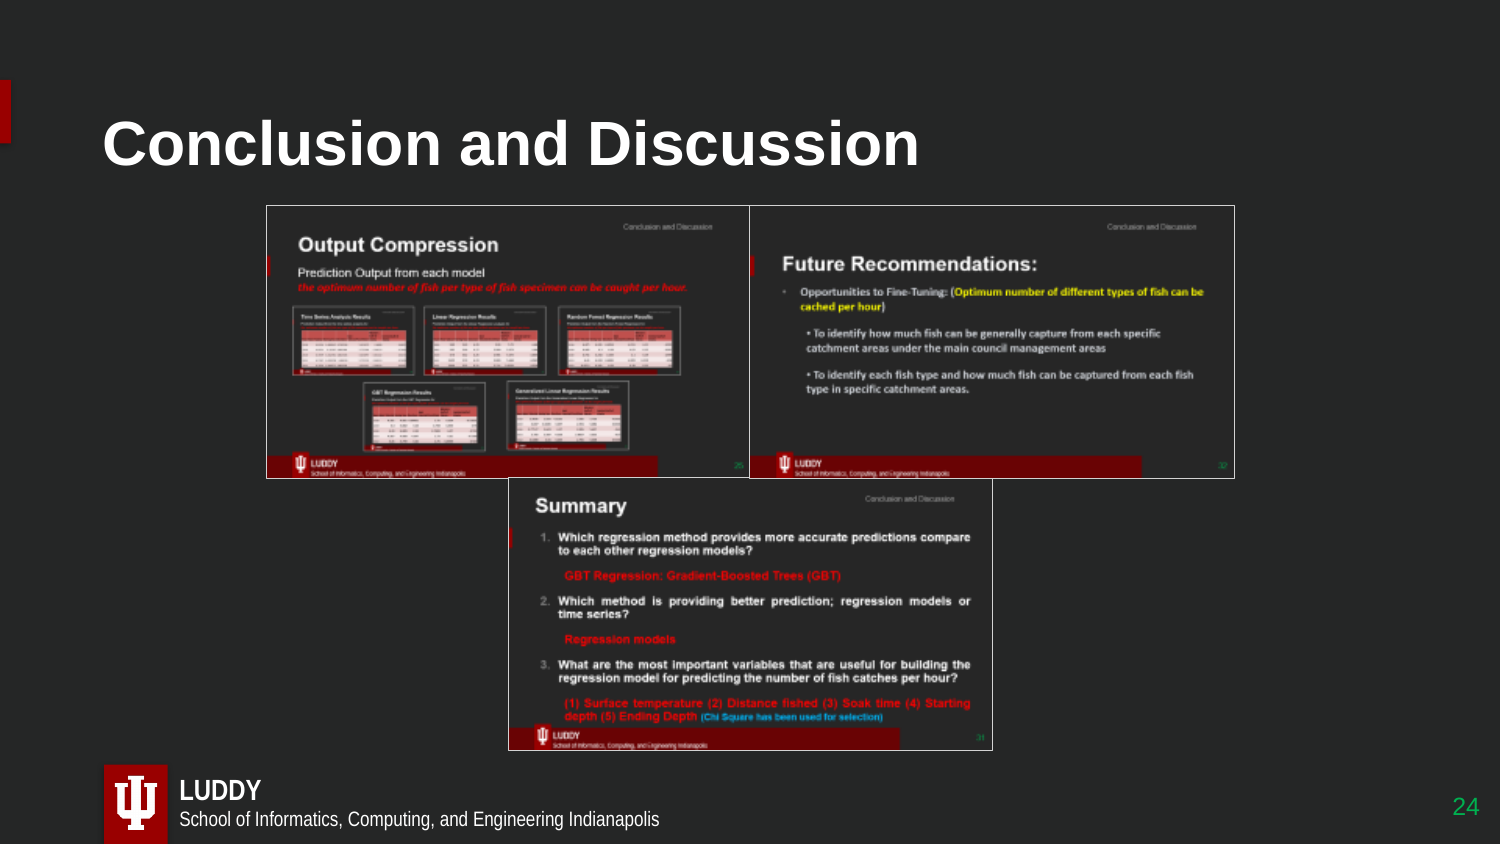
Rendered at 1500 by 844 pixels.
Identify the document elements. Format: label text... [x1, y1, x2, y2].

picture [509, 478, 992, 750]
title Conclusion and Discussion [86, 76, 943, 204]
picture [750, 206, 1234, 478]
picture [267, 206, 749, 478]
